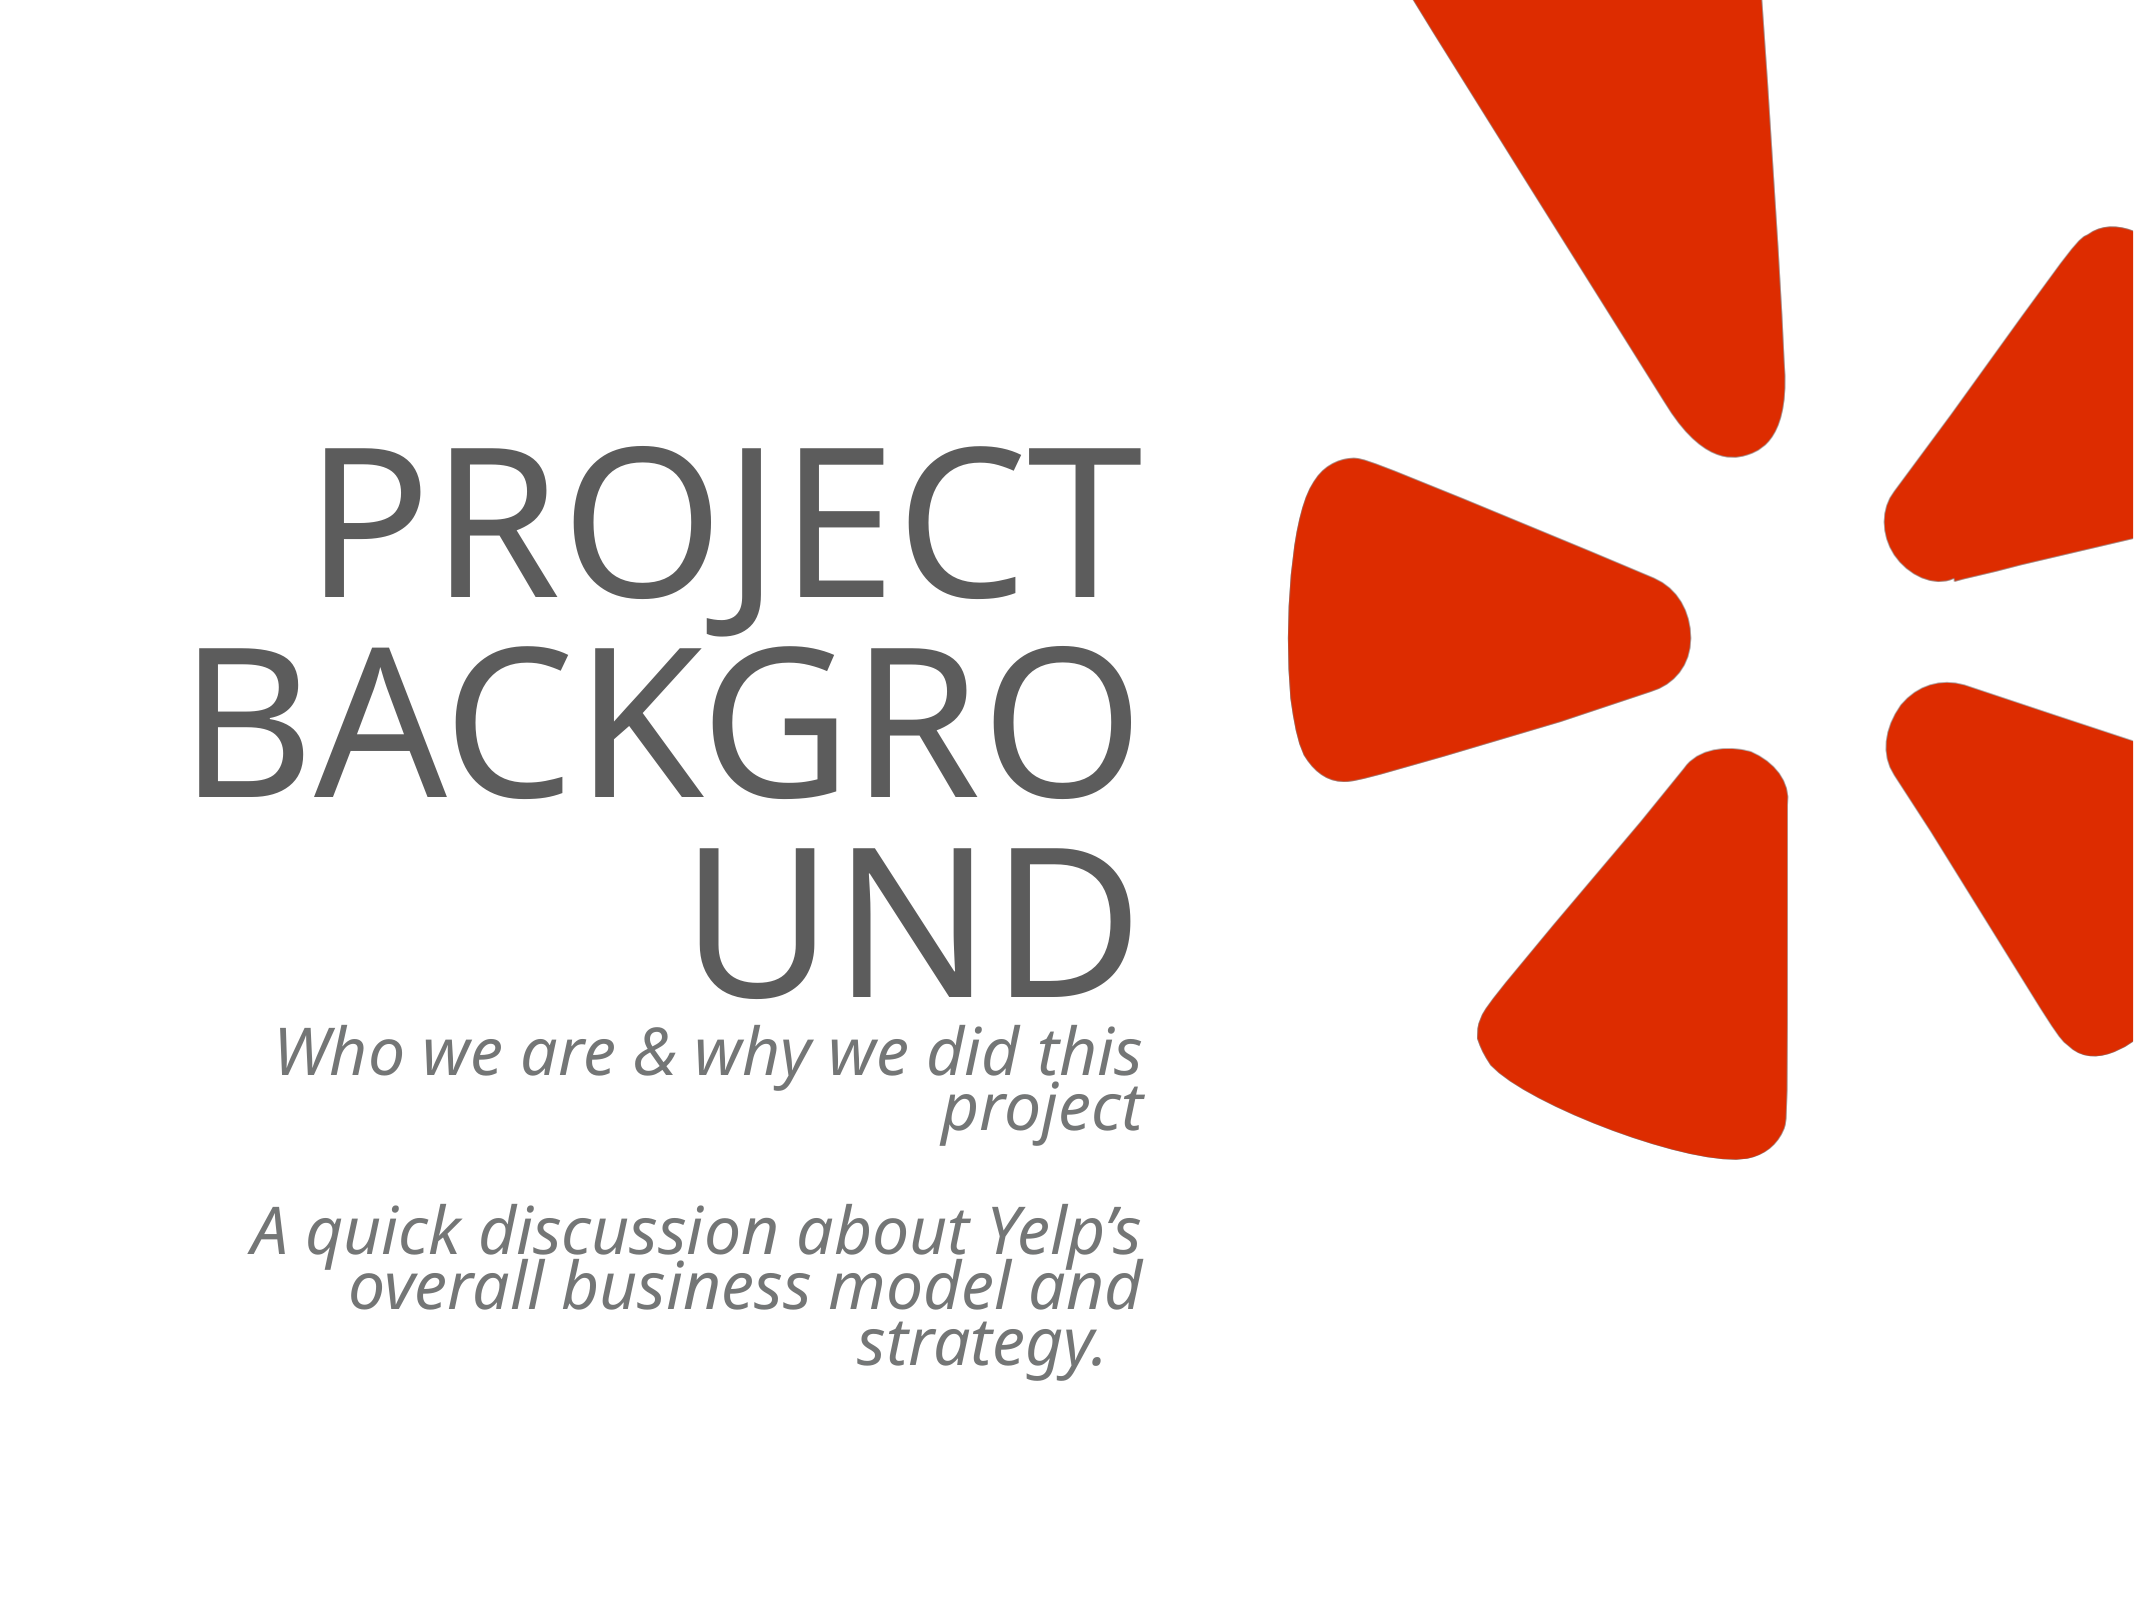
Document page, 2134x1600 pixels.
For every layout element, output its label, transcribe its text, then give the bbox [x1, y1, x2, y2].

picture [987, 0, 2134, 1292]
list Who we are & why we did this project A quick discussion about Yelp’s overall business model and strategy. [93, 1022, 1153, 1480]
title Project background [93, 270, 987, 1022]
